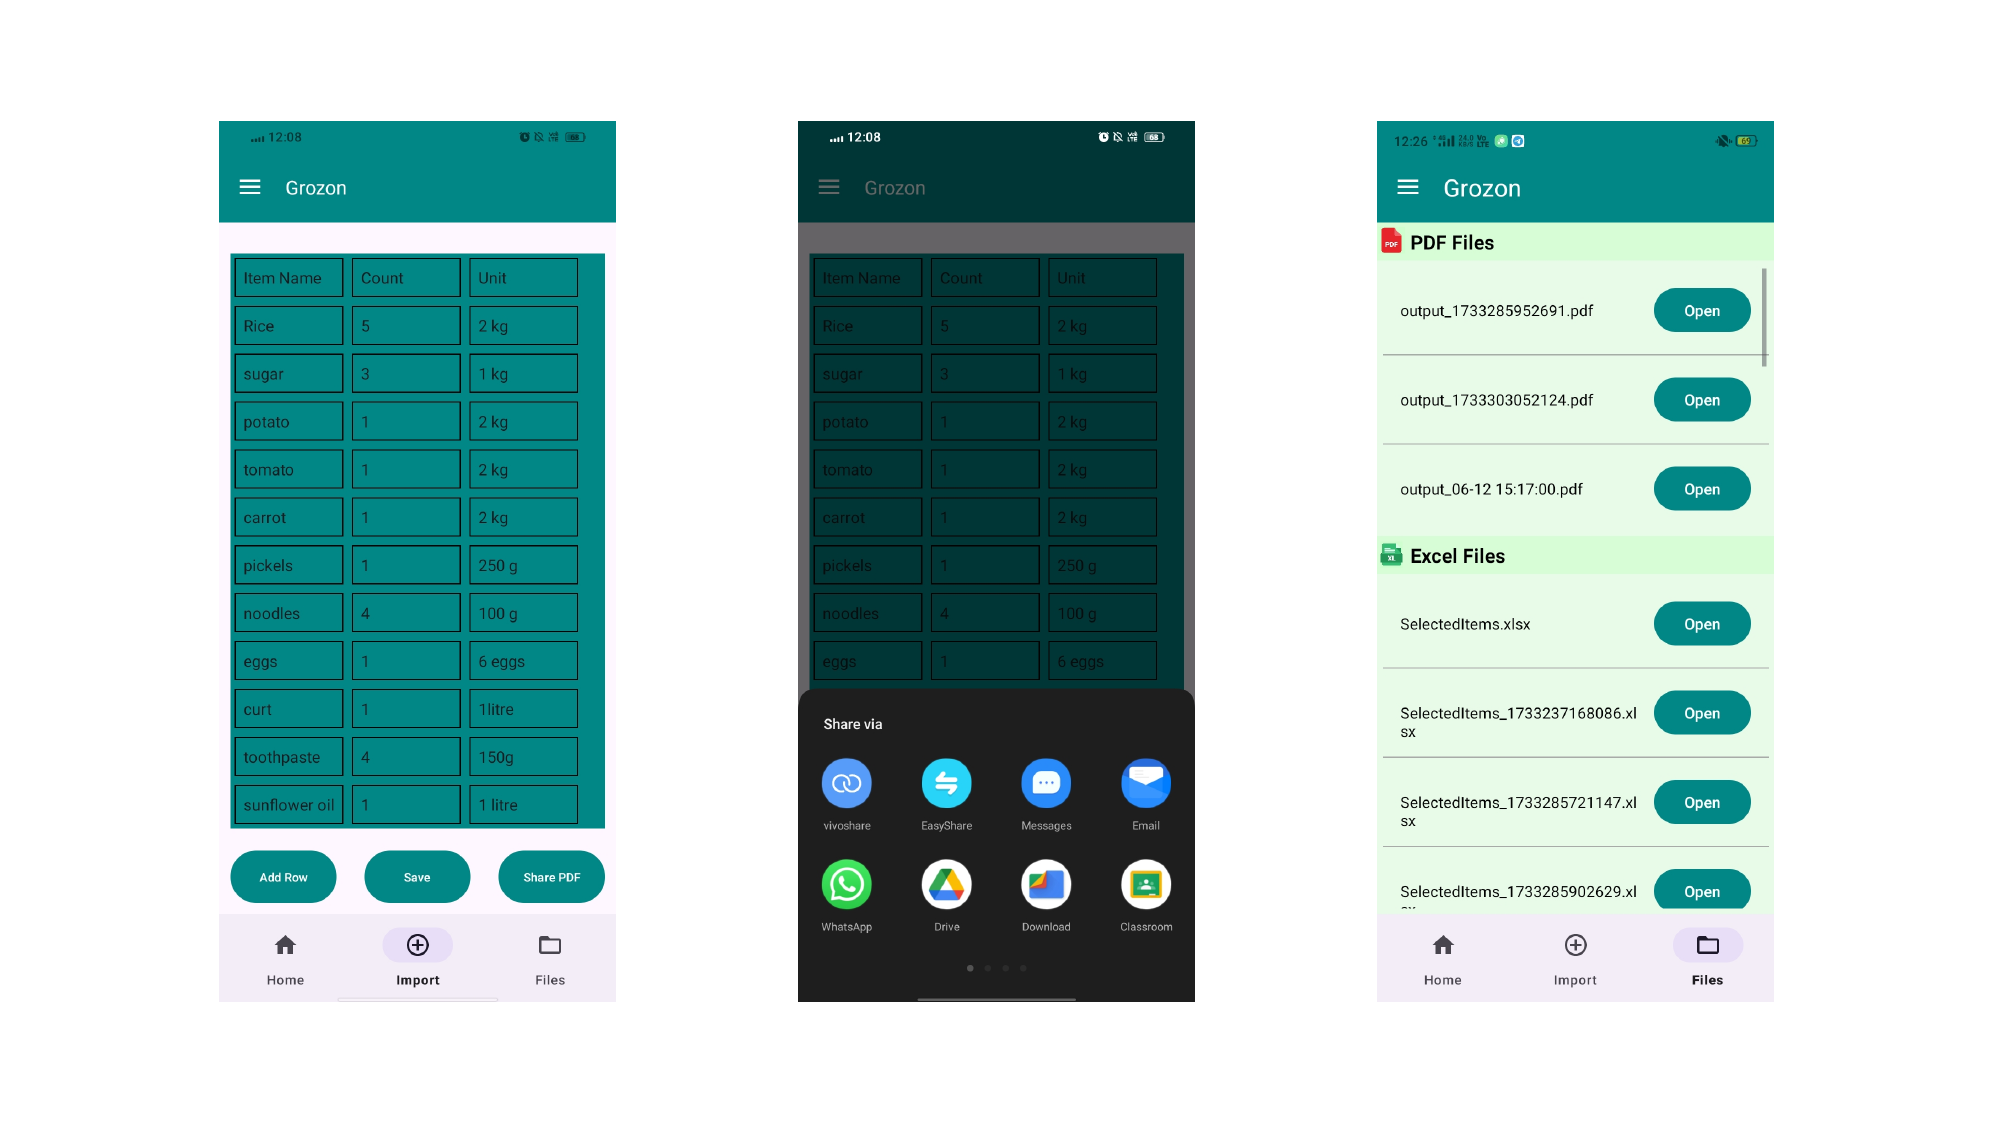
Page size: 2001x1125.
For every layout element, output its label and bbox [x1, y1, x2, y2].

picture [219, 121, 616, 1002]
picture [1377, 121, 1774, 1002]
list [798, 121, 1195, 1002]
